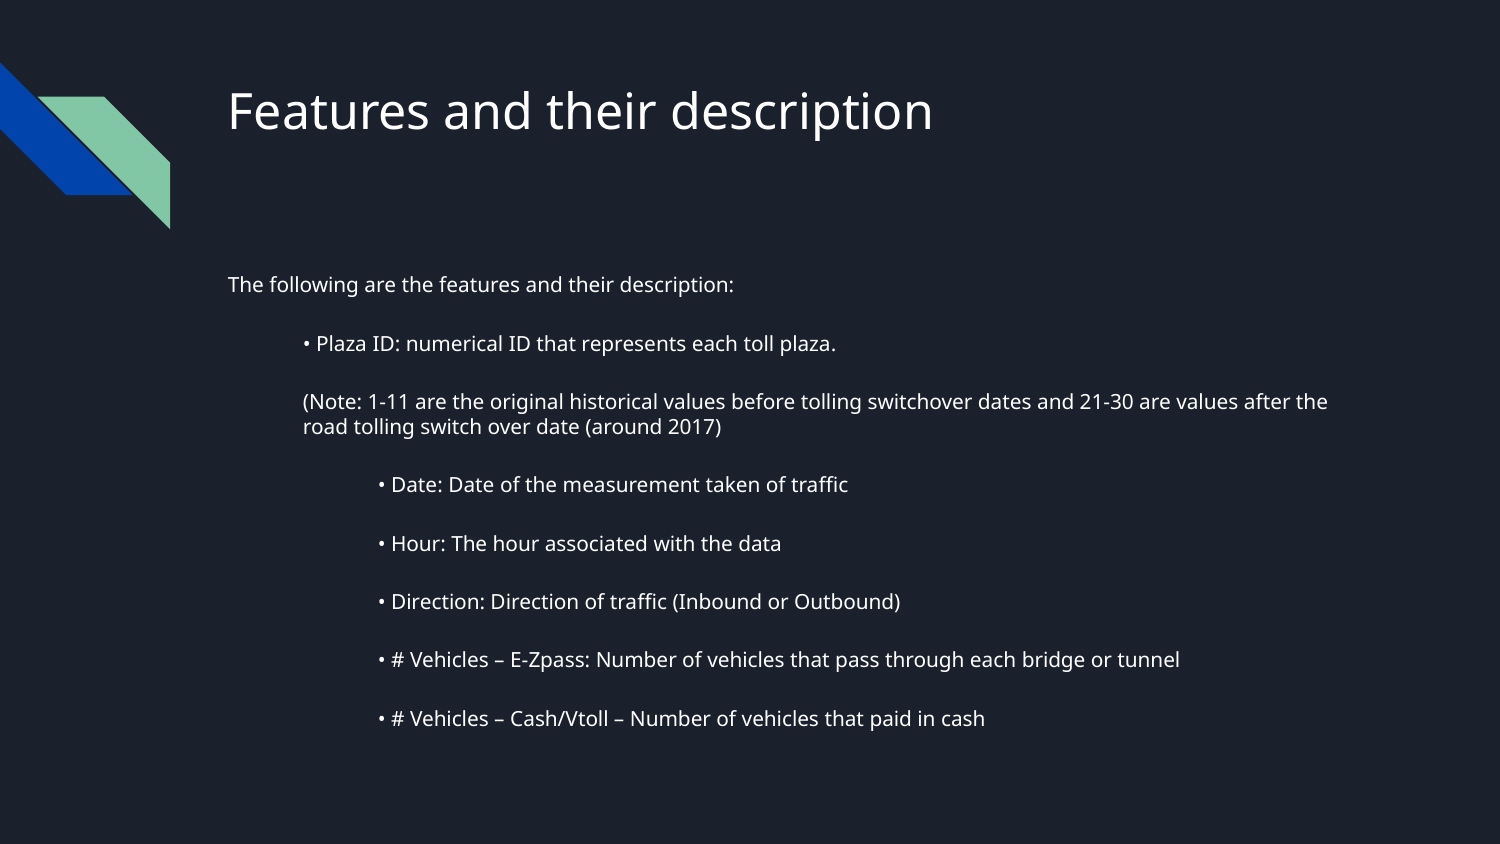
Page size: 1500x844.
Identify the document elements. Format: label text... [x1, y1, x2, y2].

list The following are the features and their description: • Plaza ID: numerical ID that represents each toll plaza. (Note: 1-11 are the original historical values before tolling switchover dates and 21-30 are values after the road tolling switch over date (around 2017) • Date: Date of the measurement taken of traffic • Hour: The hour associated with the data • Direction: Direction of traffic (Inbound or Outbound) • # Vehicles – E-Zpass: Number of vehicles that pass through each bridge or tunnel • # Vehicles – Cash/Vtoll – Number of vehicles that paid in cash [212, 257, 1368, 735]
title Features and their description [212, 64, 1368, 215]
